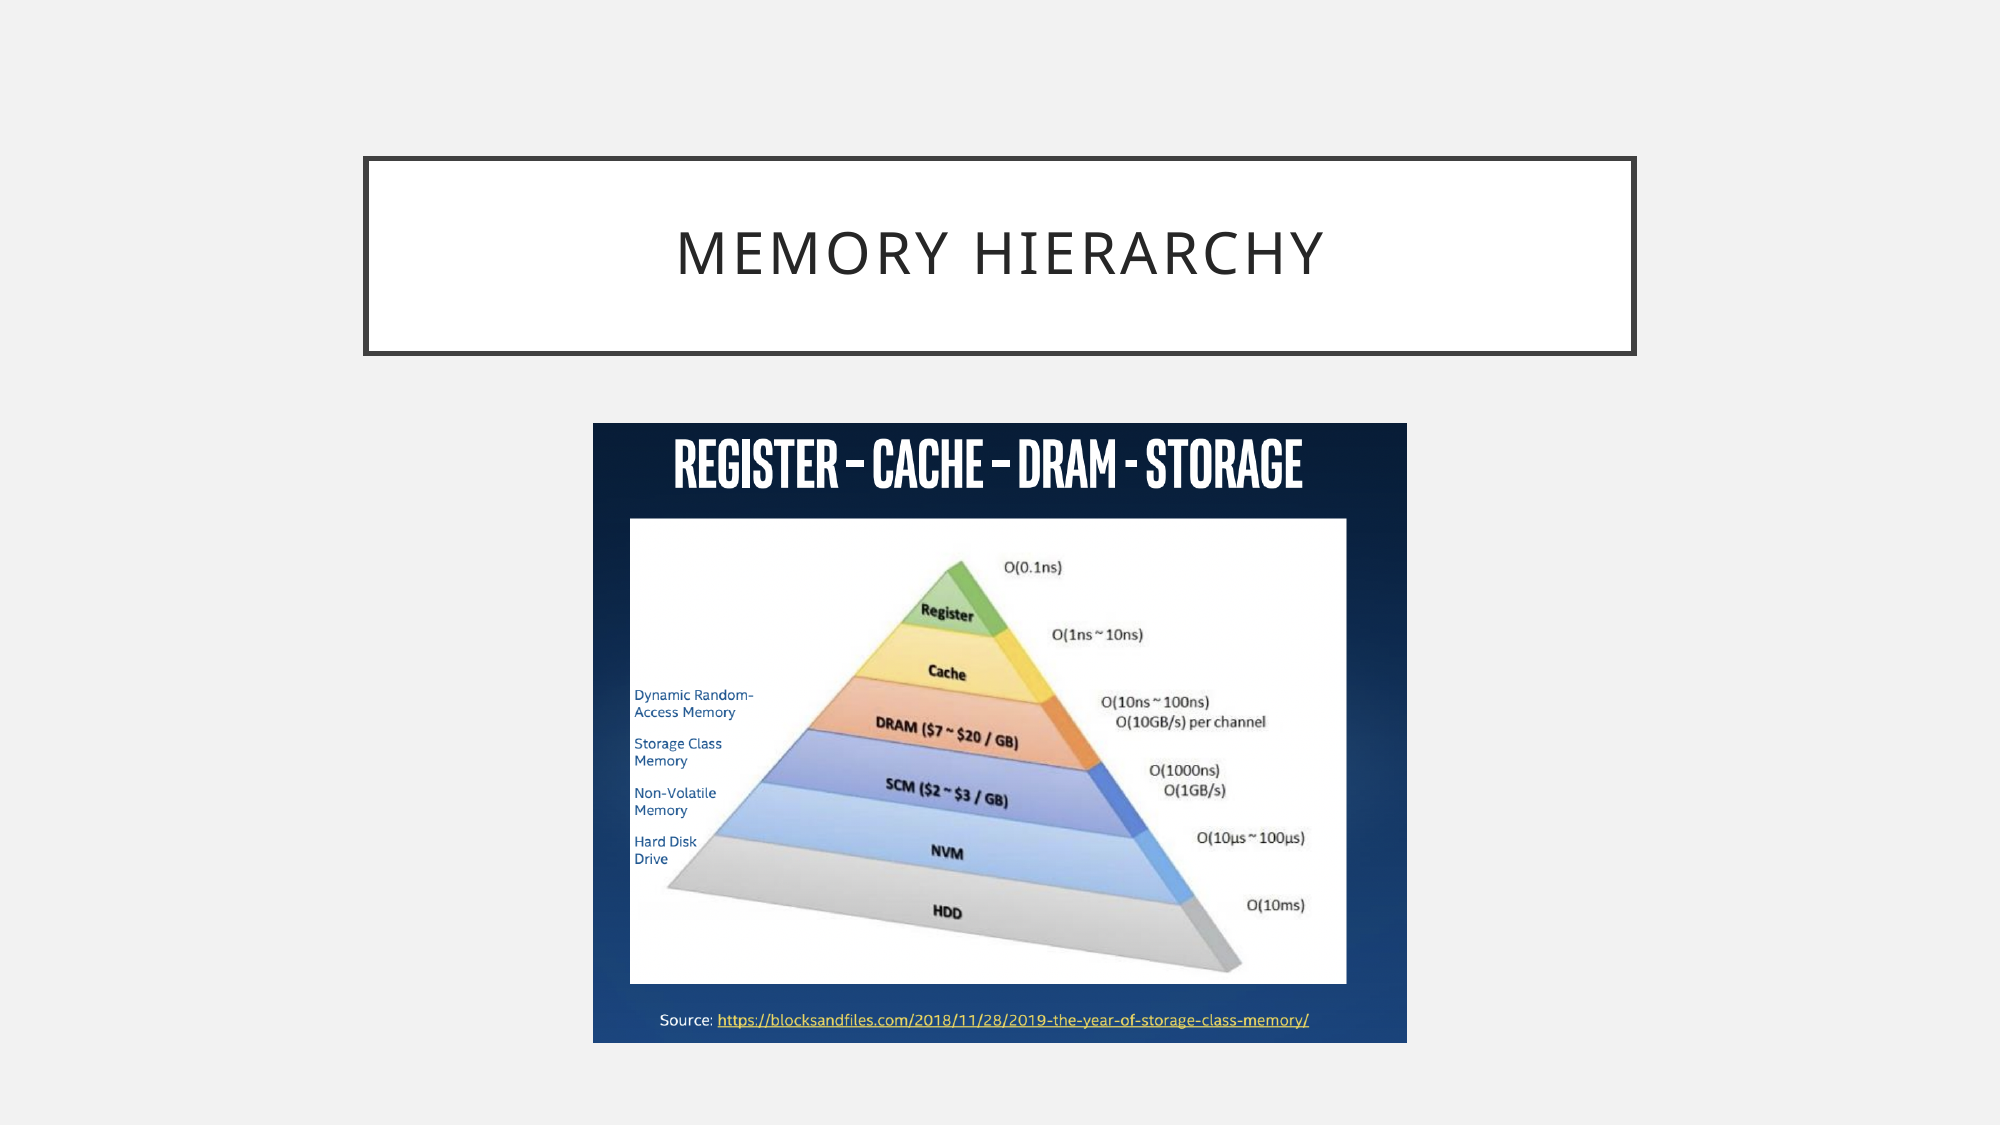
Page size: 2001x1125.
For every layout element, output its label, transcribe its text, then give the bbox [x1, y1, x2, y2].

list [593, 423, 1407, 1043]
title Memory Hierarchy [363, 156, 1637, 356]
